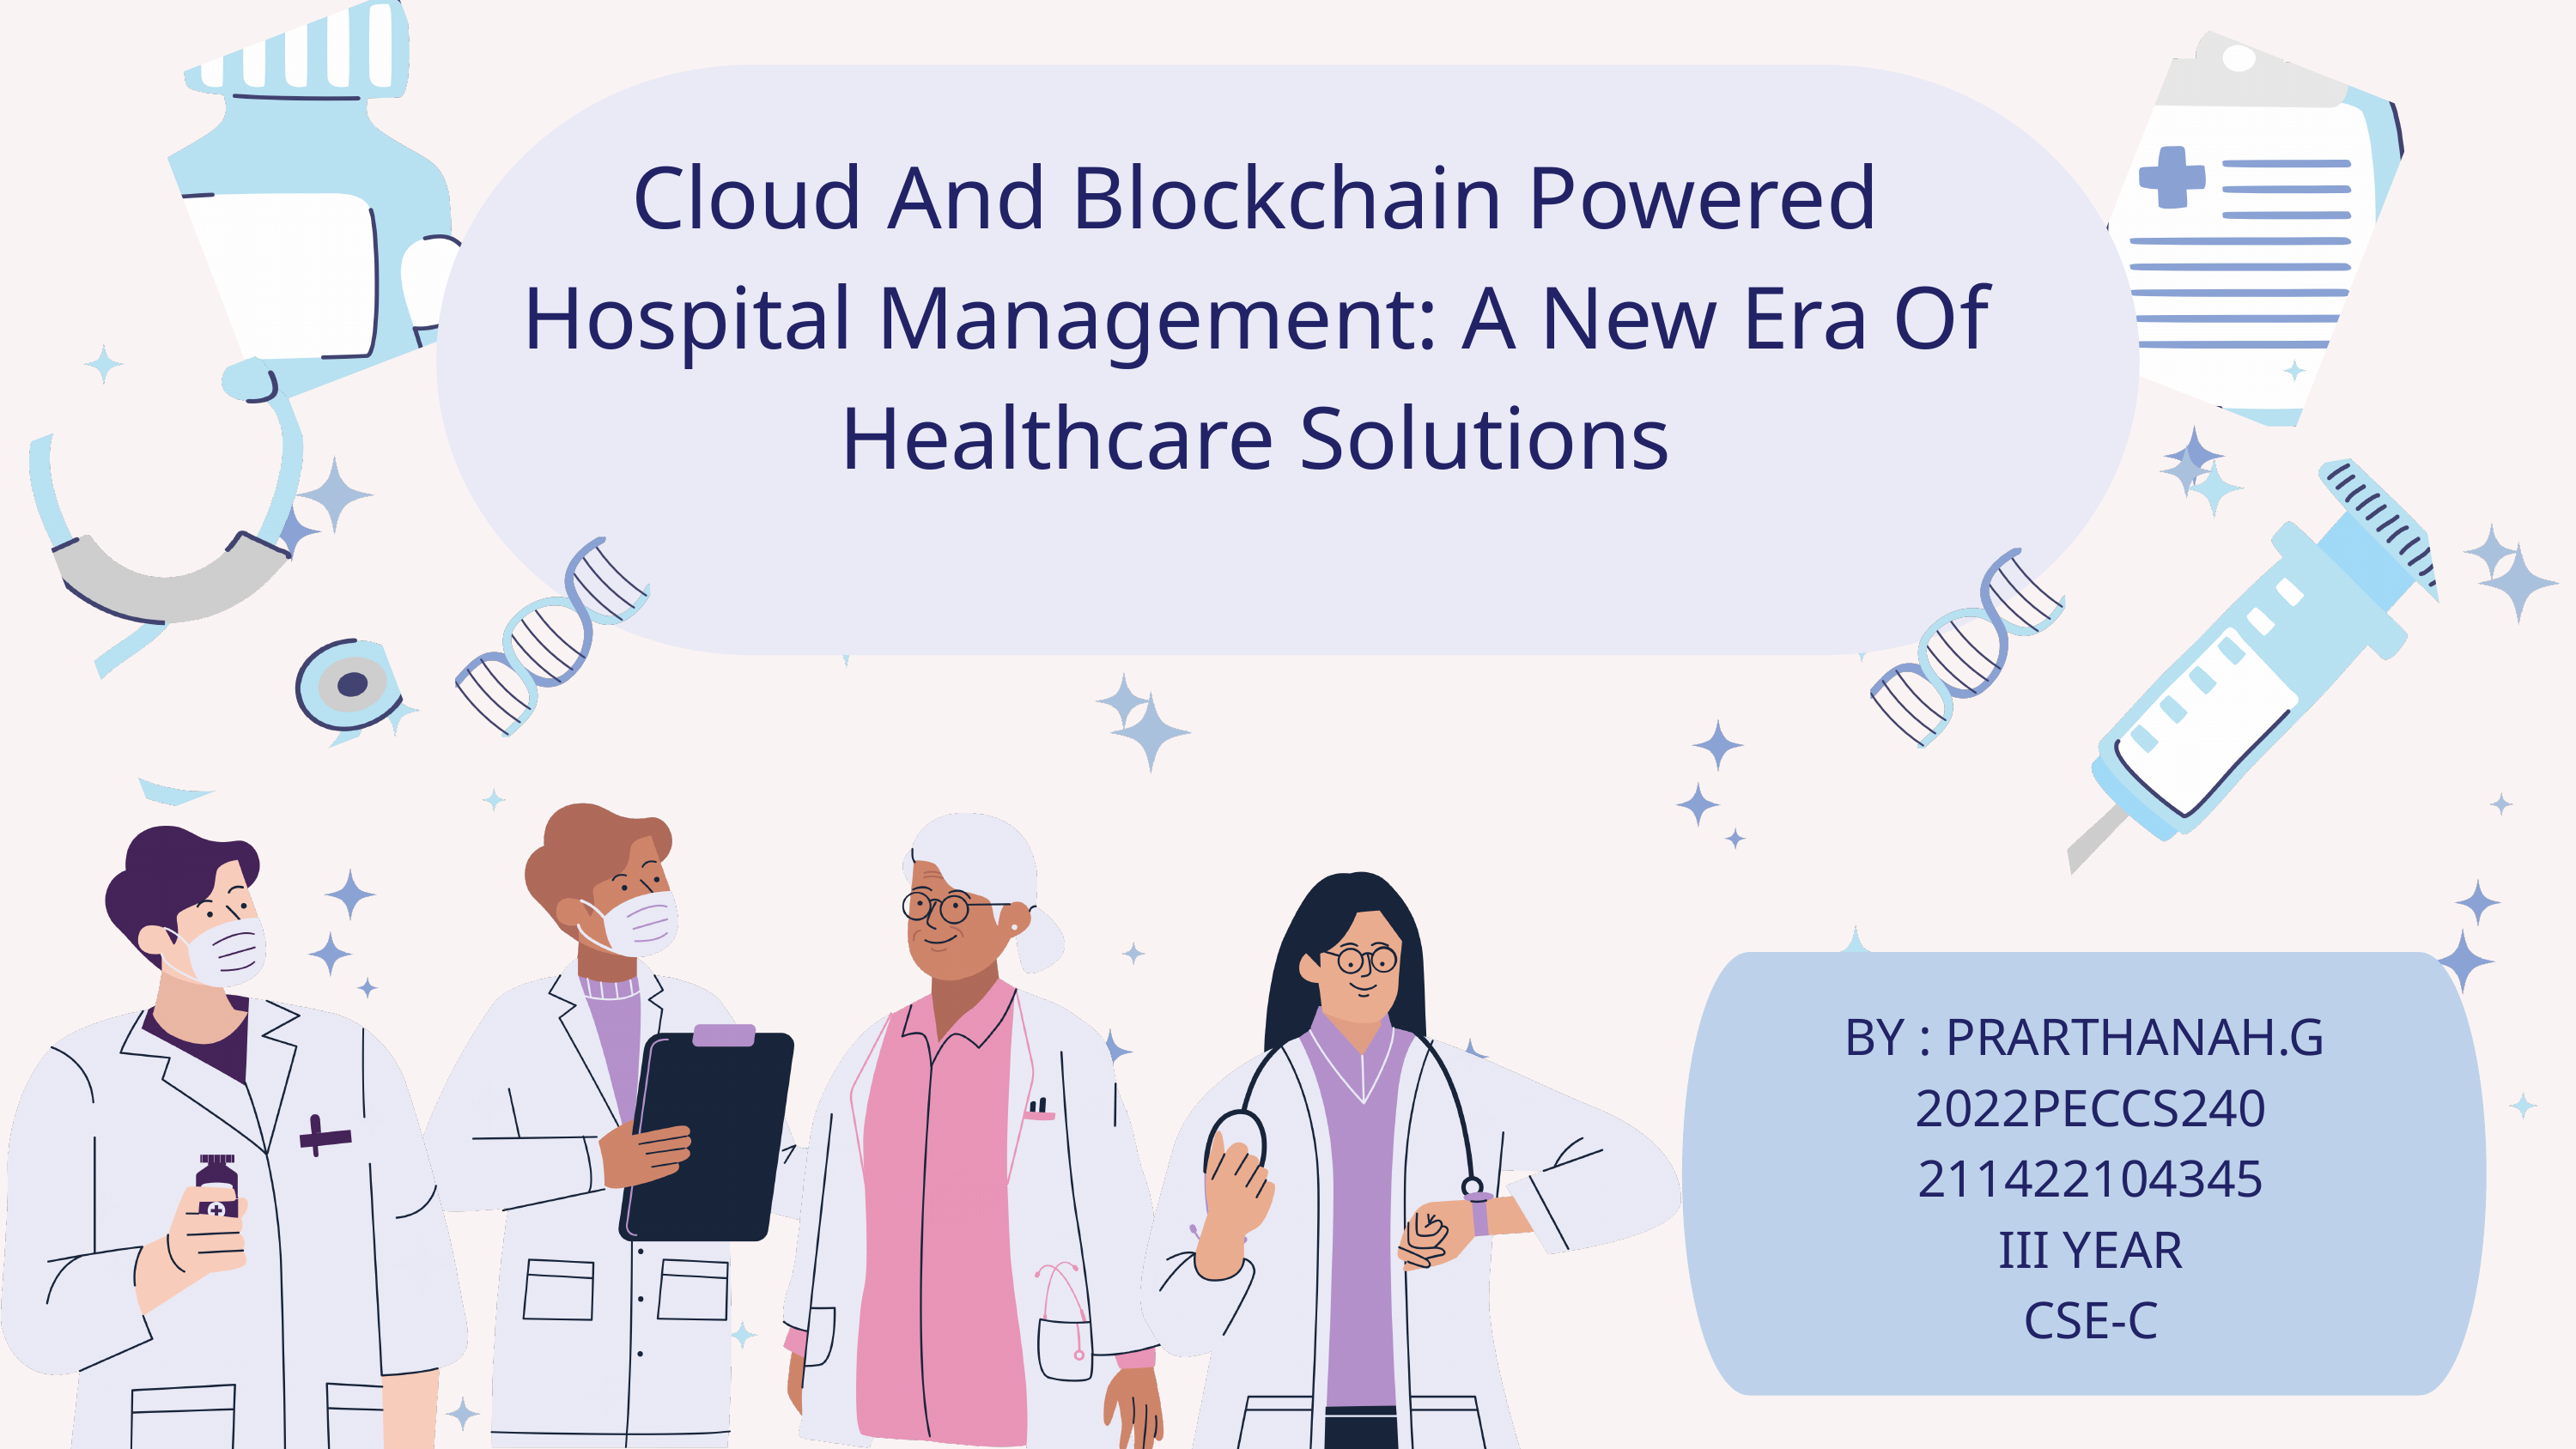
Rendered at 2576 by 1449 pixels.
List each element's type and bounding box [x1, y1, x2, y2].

text_box [435, 64, 2140, 656]
text_box [780, 811, 1174, 1449]
text_box [2049, 447, 2480, 907]
text_box [140, 0, 432, 398]
text_box [82, 343, 244, 421]
text_box [2147, 21, 2420, 194]
text_box [1869, 665, 2070, 750]
text_box [1450, 194, 2561, 1282]
text_box [454, 665, 655, 739]
text_box [1681, 951, 2487, 1396]
text_box [82, 344, 1193, 866]
text_box [1130, 866, 1682, 1449]
text_box [13, 350, 410, 815]
text_box [0, 822, 478, 1449]
text_box [410, 799, 1013, 1448]
